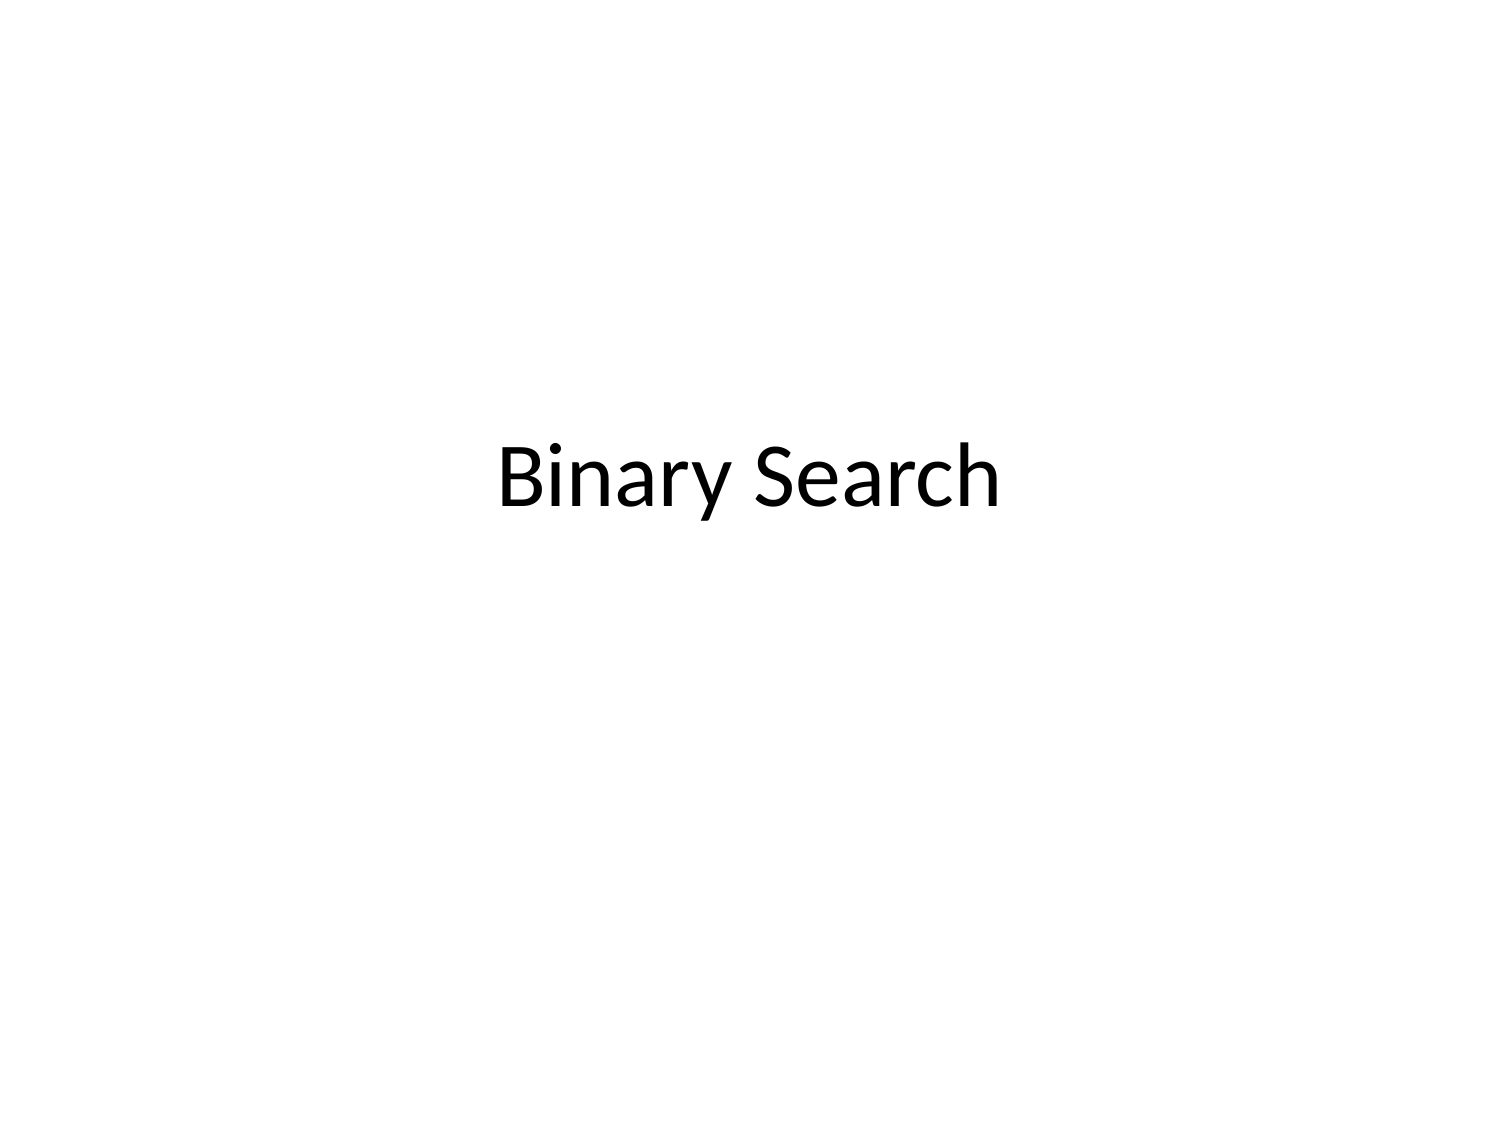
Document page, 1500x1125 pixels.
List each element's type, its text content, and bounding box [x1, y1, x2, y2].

title Binary Search [112, 349, 1388, 591]
